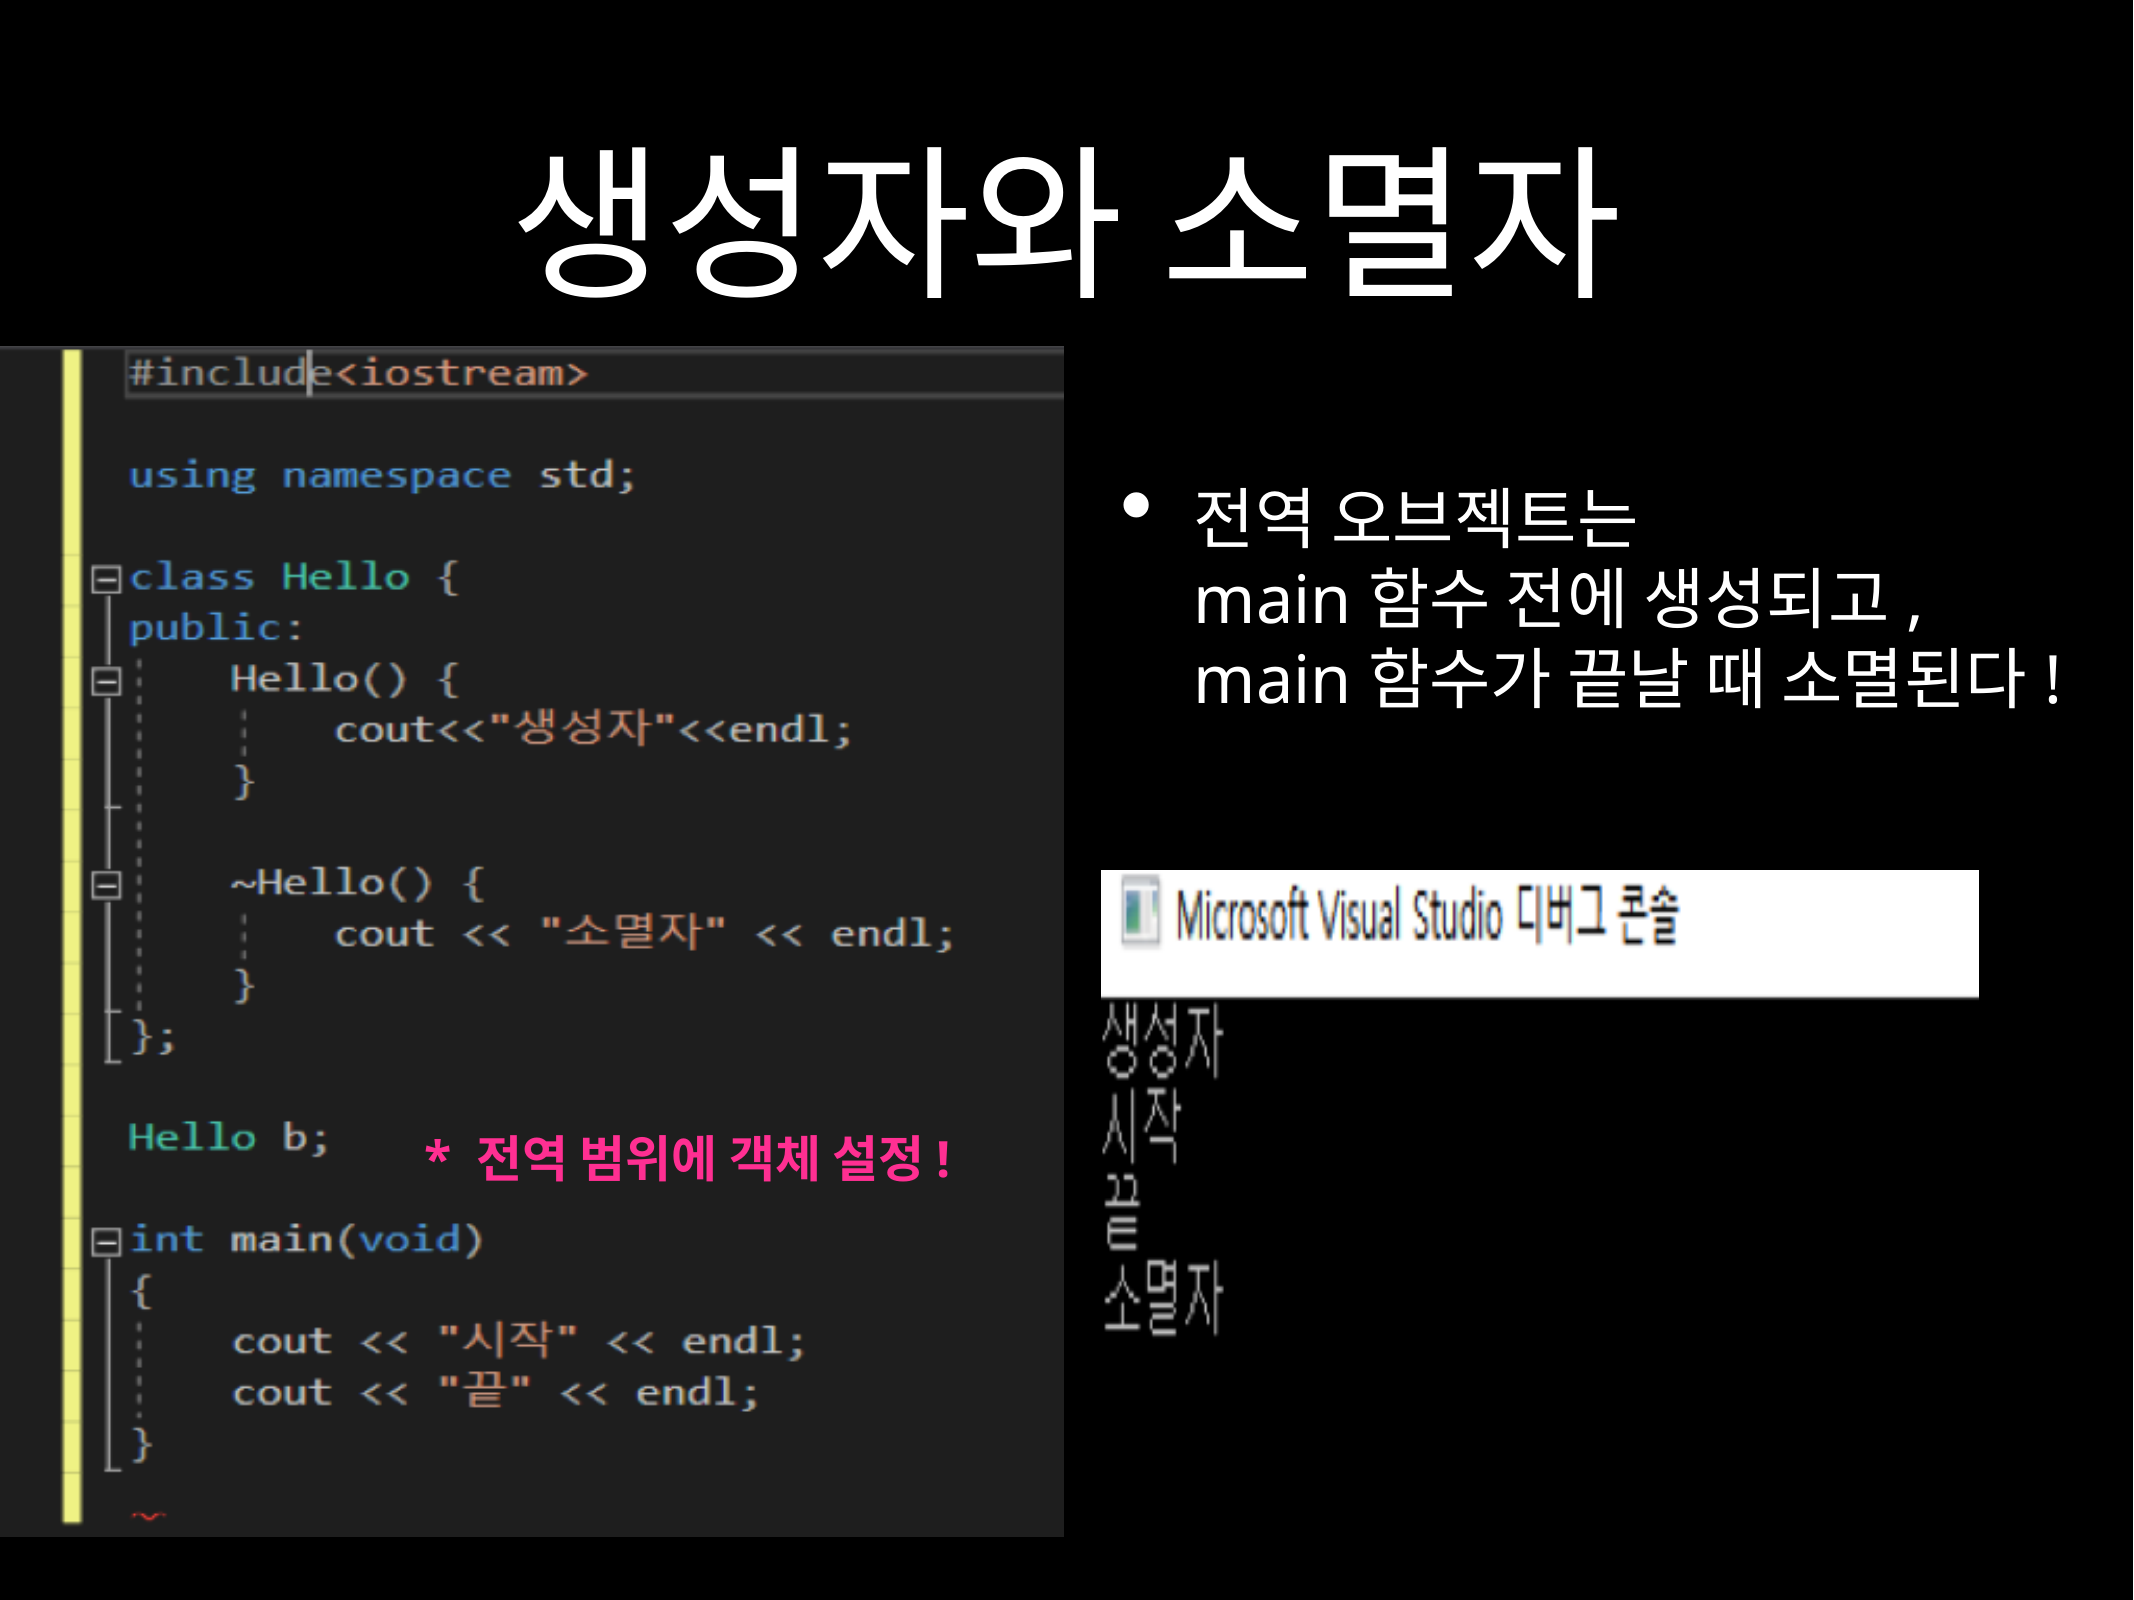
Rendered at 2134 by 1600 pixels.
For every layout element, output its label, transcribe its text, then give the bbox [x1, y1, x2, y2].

list 전역 오브젝트는 main함수 전에 생성되고, main함수가 끝날 때 소멸된다! [1111, 293, 2134, 900]
picture [0, 346, 1065, 1537]
picture [1100, 870, 1979, 1403]
title 생성자와 소멸자 [155, 41, 1978, 397]
